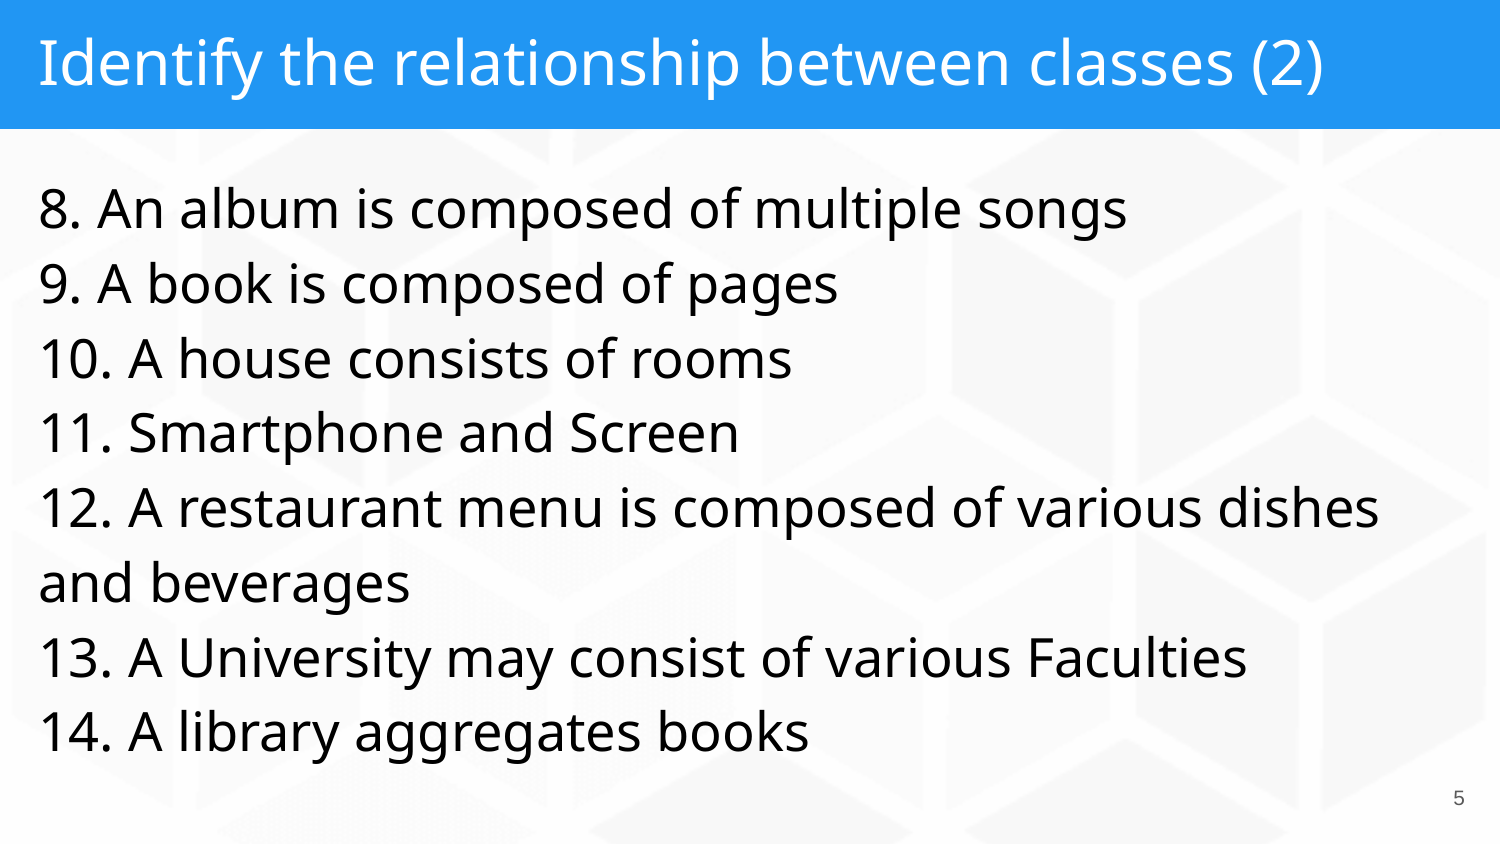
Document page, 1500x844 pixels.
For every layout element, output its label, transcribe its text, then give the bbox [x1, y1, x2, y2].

slide_number ‹#› [1389, 764, 1480, 830]
title Identify the relationship between classes (2) [23, 0, 1500, 122]
list 8. An album is composed of multiple songs 9. A book is composed of pages 10. A house consists of rooms 11. Smartphone and Screen 12. A restaurant menu is composed of various dishes and beverages 13. A University may consist of various Faculties 14. A library aggregates books [23, 149, 1489, 844]
picture [0, 129, 1500, 844]
